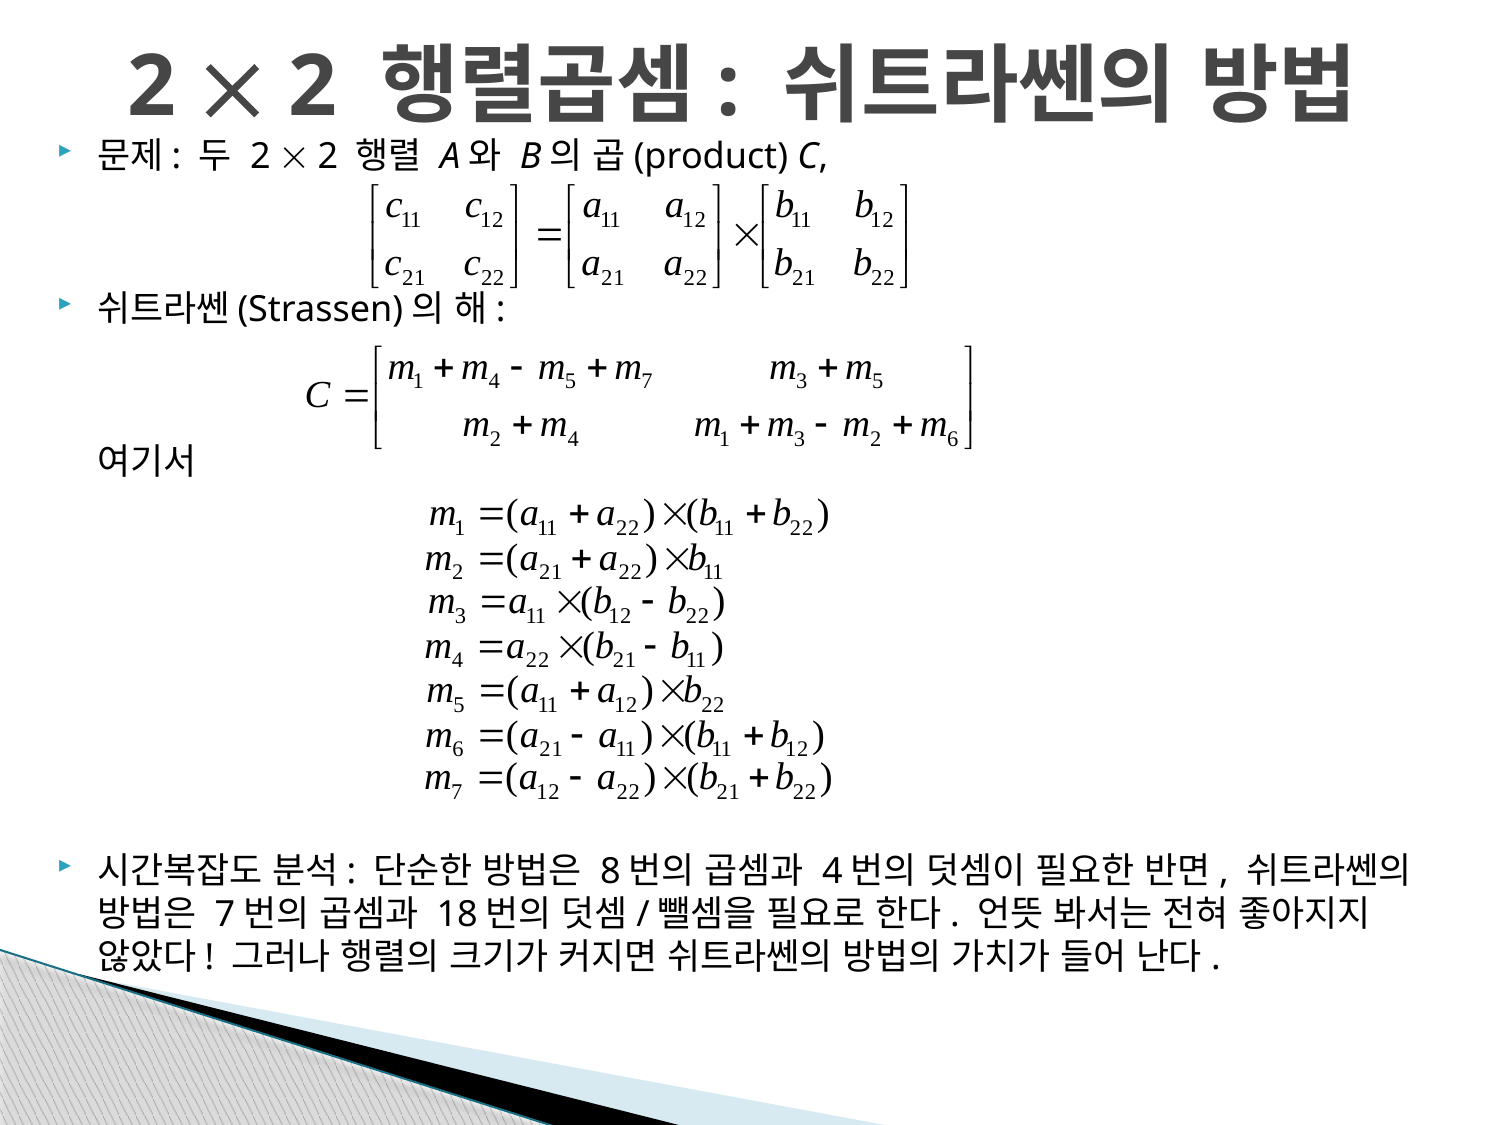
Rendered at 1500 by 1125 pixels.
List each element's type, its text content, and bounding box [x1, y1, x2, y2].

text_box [362, 174, 921, 299]
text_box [420, 664, 733, 708]
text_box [418, 619, 731, 666]
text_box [417, 751, 840, 810]
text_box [419, 708, 831, 751]
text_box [422, 487, 838, 542]
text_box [421, 574, 731, 619]
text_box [299, 337, 985, 459]
title 2  2 행렬곱셈: 쉬트라쎈의 방법 [112, 0, 1388, 125]
list 문제: 두 2  2 행렬 A와 B의 곱(product) C, 쉬트라쎈(Strassen)의 해: 여기서 시간복잡도 분석: 단순한 방법은 8번의 곱셈과 4번의 덧셈이 필요한 반면, 쉬트라쎈의 방법은 7번의 곱셈과 18번의 덧셈/뺄셈을 필요로 한다. 언뜻 봐서는 전혀 좋아지지 않았다! 그러나 행렬의 크기가 커지면 쉬트라쎈의 방법의 가치가 들어 난다. [24, 125, 1475, 1000]
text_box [418, 531, 731, 578]
